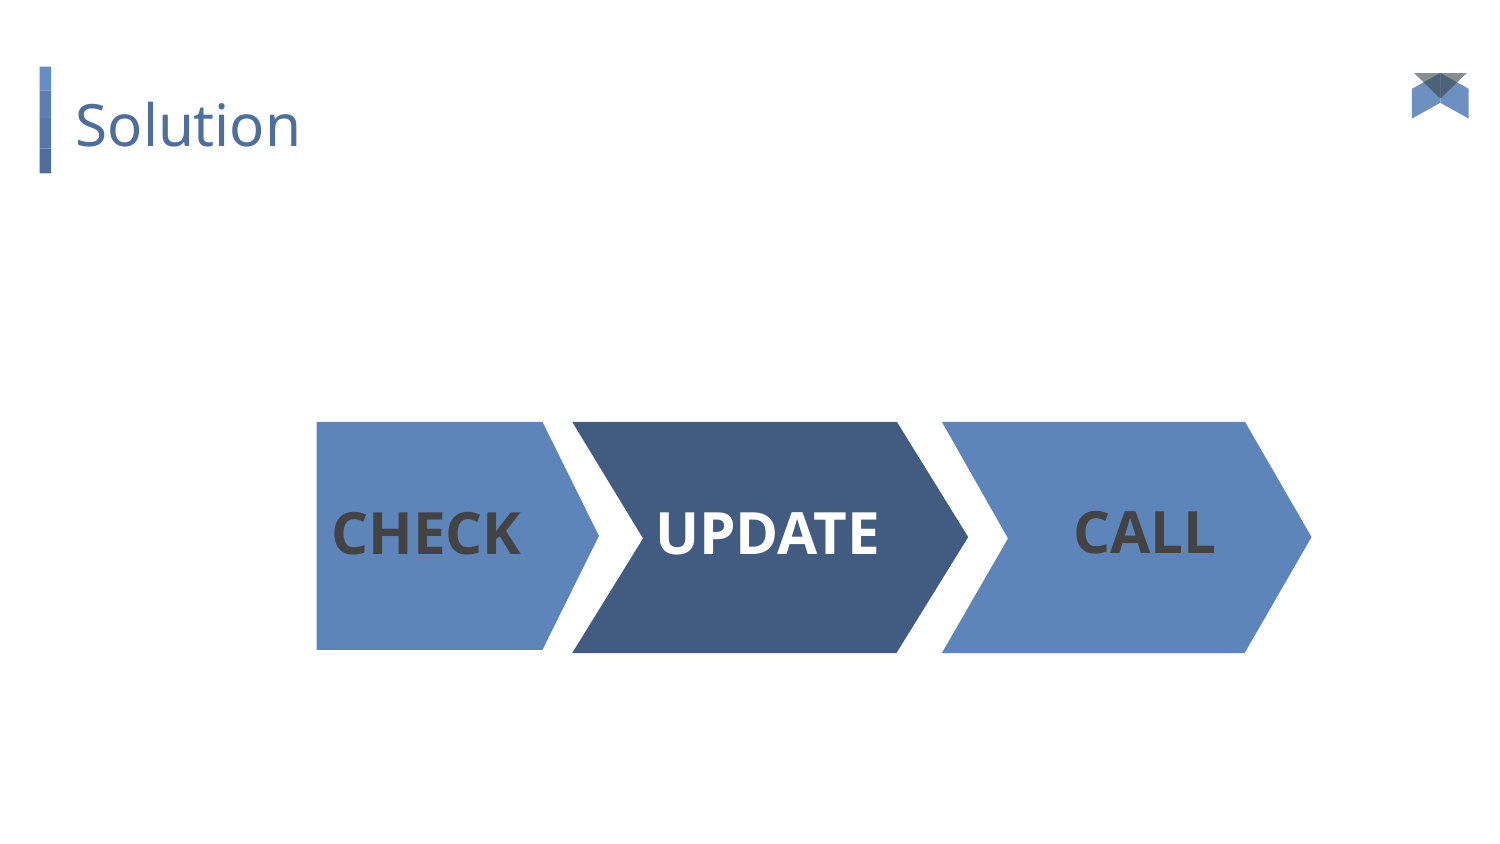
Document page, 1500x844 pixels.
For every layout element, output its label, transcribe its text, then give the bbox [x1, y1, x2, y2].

text_box UPDATE [640, 480, 923, 538]
text_box [316, 538, 598, 650]
text_box CALL [1058, 479, 1246, 537]
title Solution [60, 72, 1449, 167]
text_box [941, 421, 1312, 654]
text_box [316, 421, 572, 480]
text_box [1417, 67, 1464, 125]
text_box [572, 421, 969, 654]
text_box CHECK [316, 480, 599, 538]
